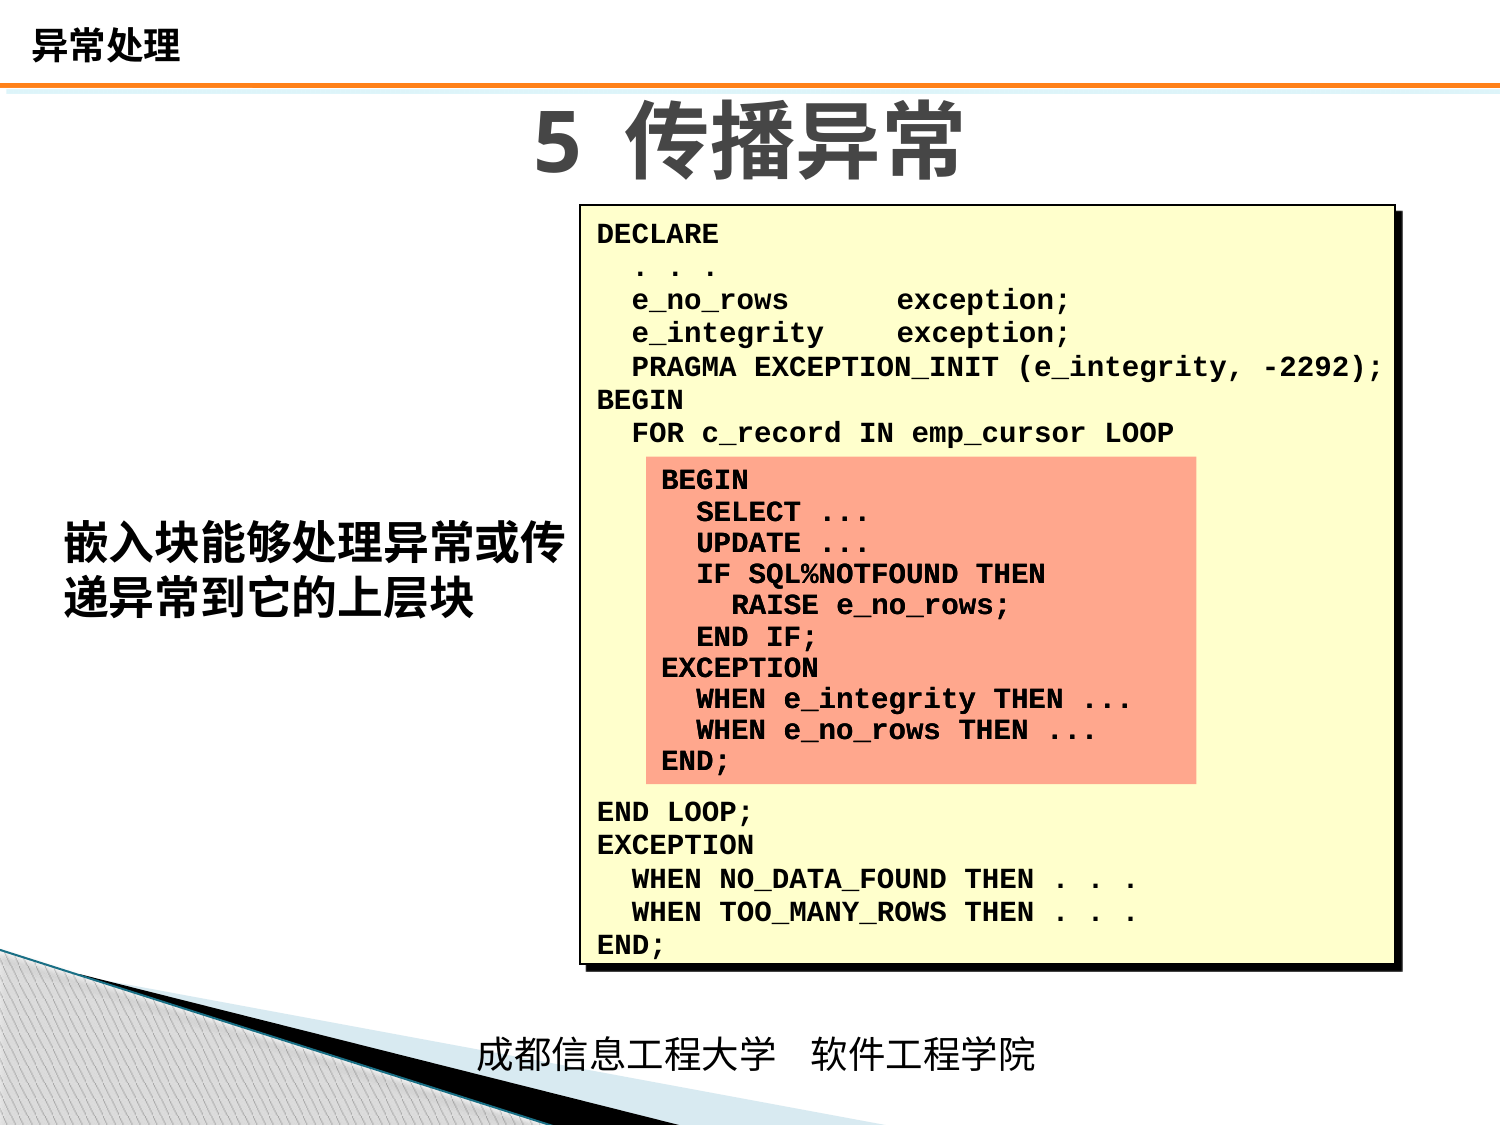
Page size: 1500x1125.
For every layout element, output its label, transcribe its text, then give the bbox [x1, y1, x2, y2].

text_box DECLARE . . . e_no_rows exception; e_integrity exception; PRAGMA EXCEPTION_INIT (e_integrity, -2292); BEGIN FOR c_record IN emp_cursor LOOP [581, 207, 1410, 457]
title 5 传播异常 [75, 45, 1425, 233]
text_box END LOOP; EXCEPTION WHEN NO_DATA_FOUND THEN . . . WHEN TOO_MANY_ROWS THEN . . . END; [581, 786, 1155, 968]
text_box BEGIN SELECT ... UPDATE ... IF SQL%NOTFOUND THEN RAISE e_no_rows; END IF; EXCEPTION WHEN e_integrity THEN ... WHEN e_no_rows THEN ... END; [646, 456, 1197, 785]
text_box [580, 205, 1395, 964]
text_box 嵌入块能够处理异常或传递异常到它的上层块 [48, 506, 595, 746]
